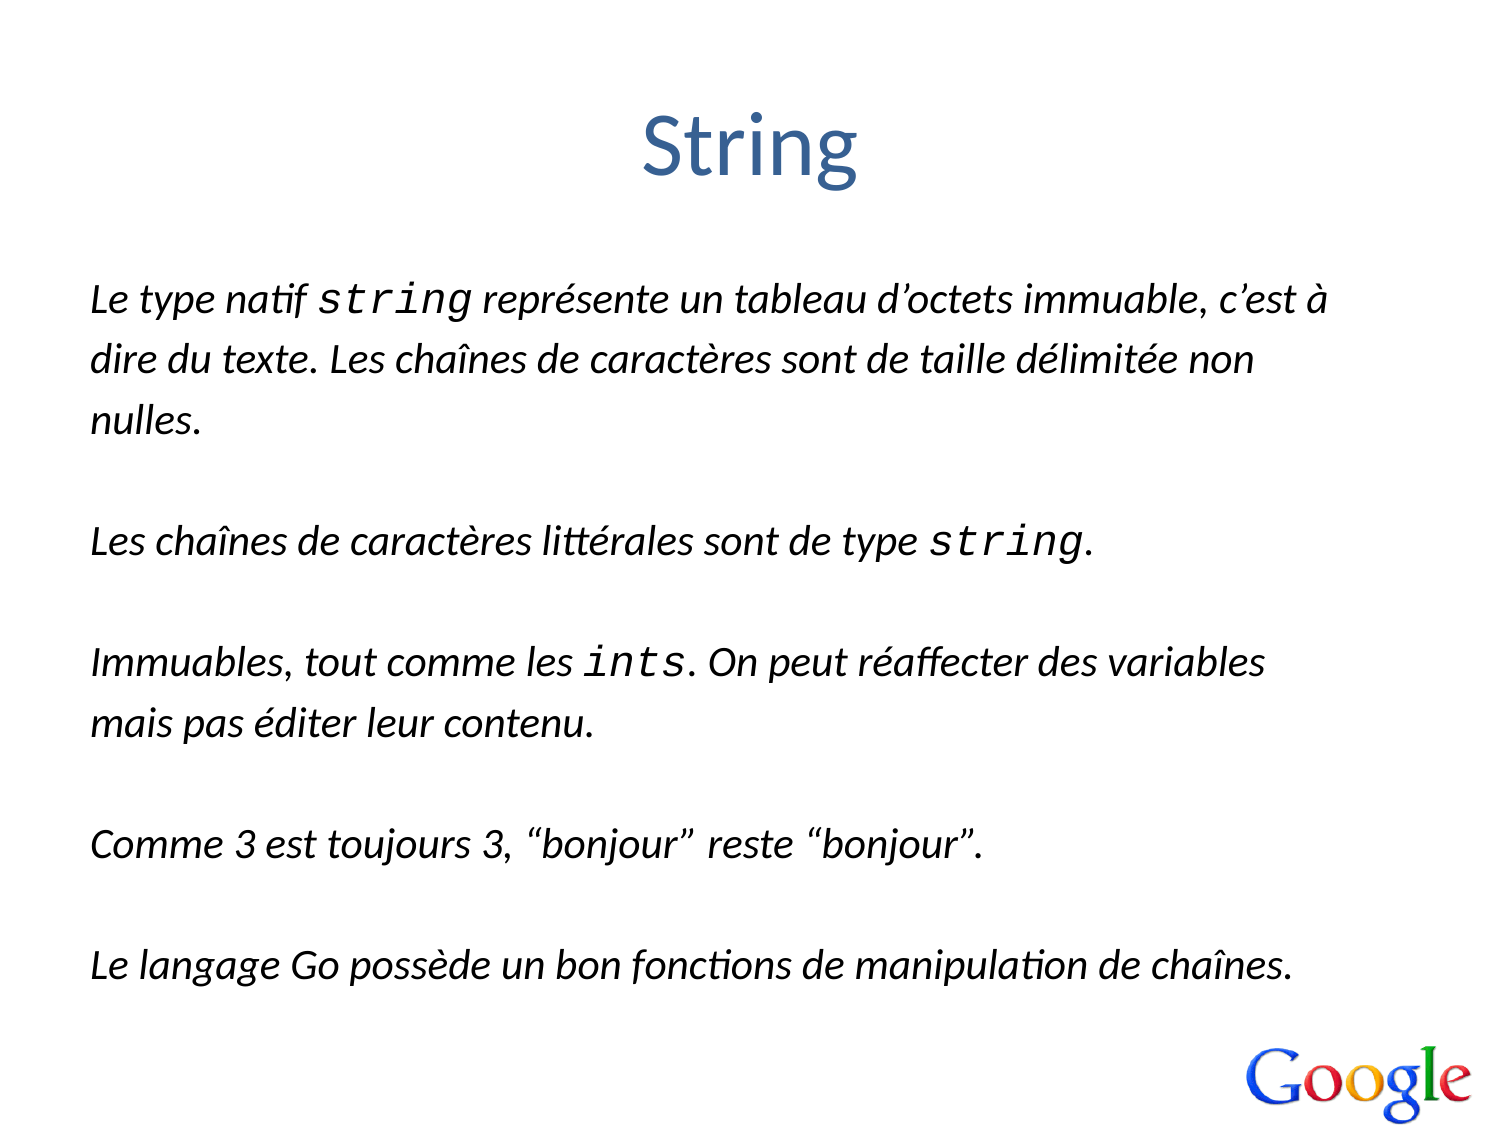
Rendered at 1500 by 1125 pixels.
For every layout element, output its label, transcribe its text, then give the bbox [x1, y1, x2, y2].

title String [75, 45, 1425, 233]
picture [1246, 1046, 1473, 1125]
list Le type natif string représente un tableau d’octets immuable, c’est à dire du texte. Les chaînes de caractères sont de taille délimitée non nulles. Les chaînes de caractères littérales sont de type string. Immuables, tout comme les ints. On peut réaffecter des variables mais pas éditer leur contenu. Comme 3 est toujours 3, “bonjour” reste “bonjour”. Le langage Go possède un bon fonctions de manipulation de chaînes. [75, 262, 1425, 1005]
